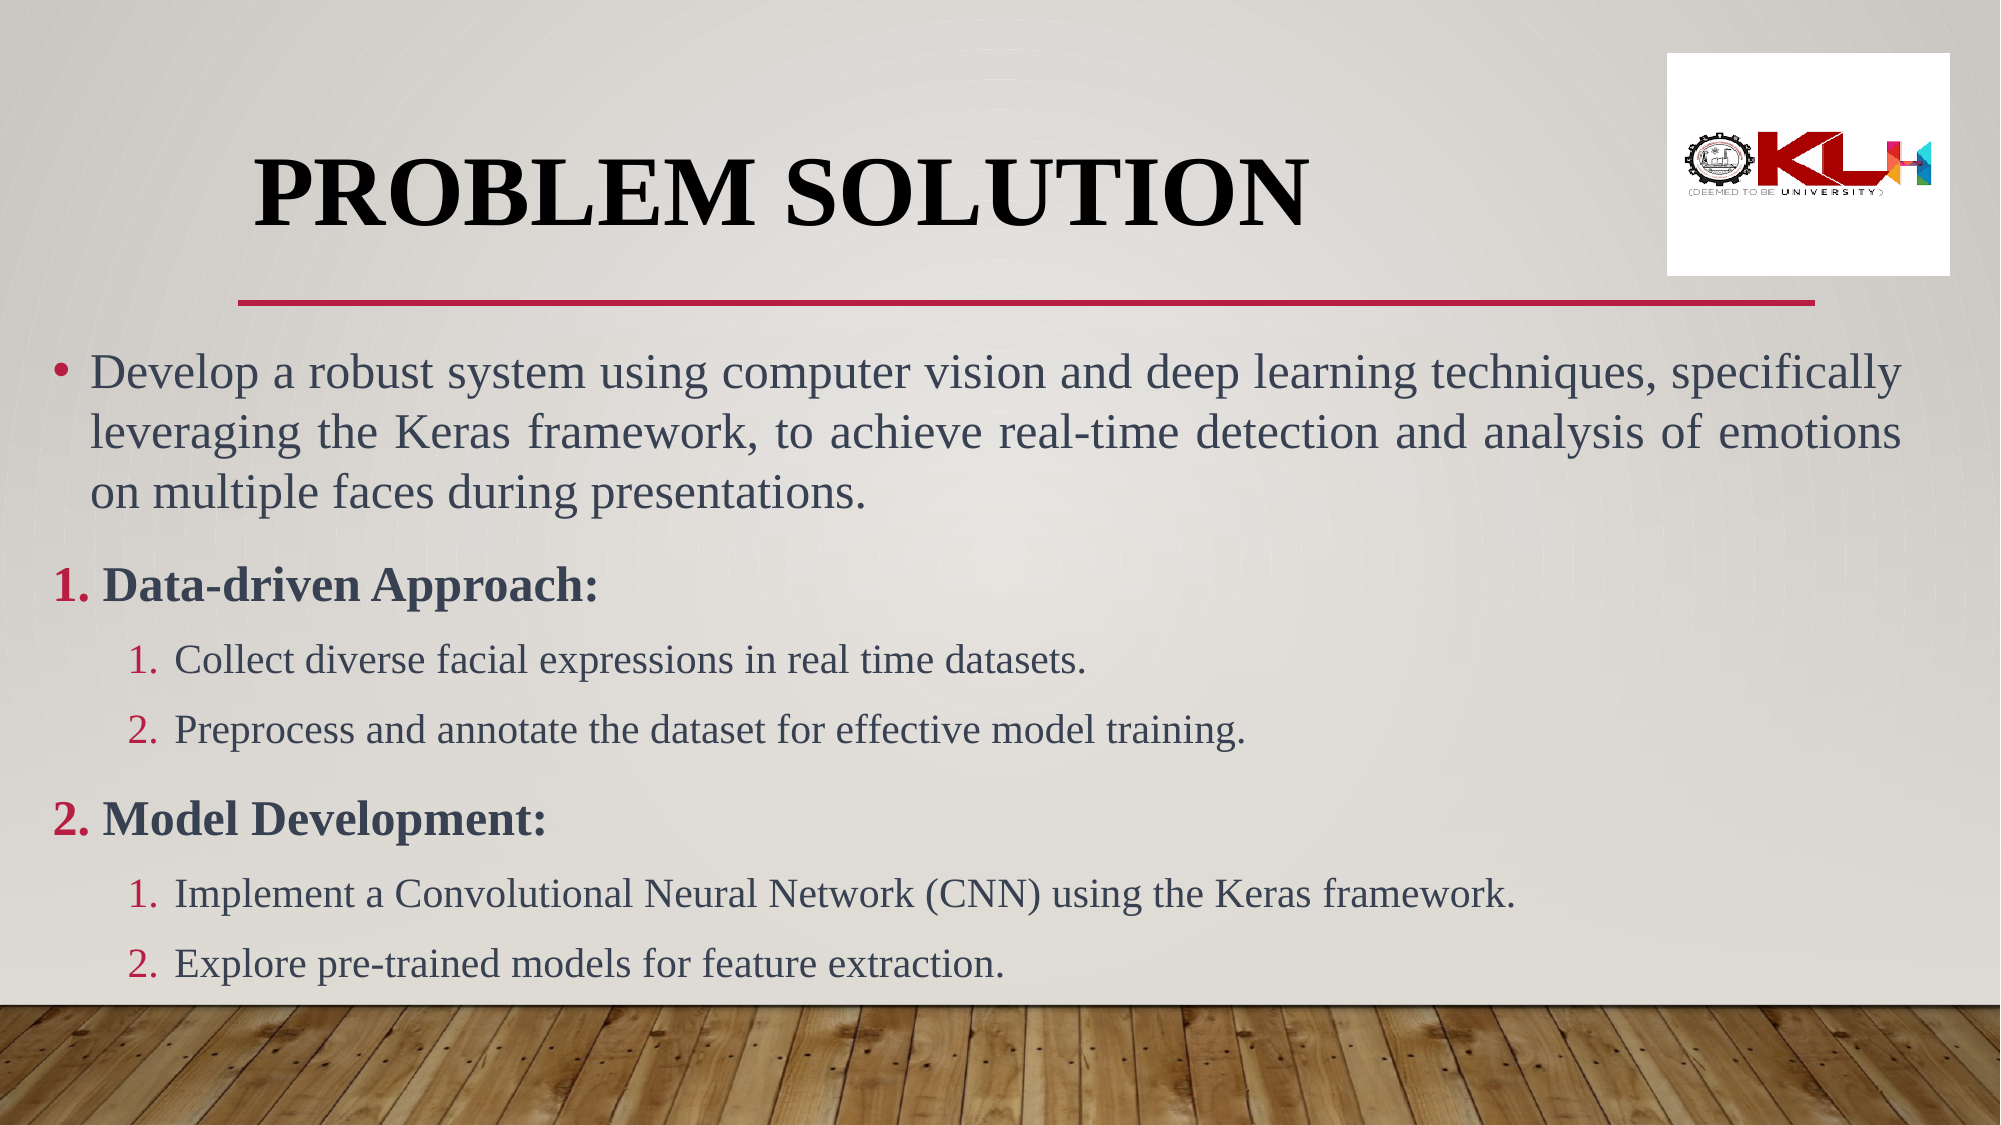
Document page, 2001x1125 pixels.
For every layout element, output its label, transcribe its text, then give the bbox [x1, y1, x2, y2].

list Develop a robust system using computer vision and deep learning techniques, specifically leveraging the Keras framework, to achieve real-time detection and analysis of emotions on multiple faces during presentations. Data-driven Approach: Collect diverse facial expressions in real time datasets. Preprocess and annotate the dataset for effective model training. Model Development: Implement a Convolutional Neural Network (CNN) using the Keras framework. Explore pre-trained models for feature extraction. [37, 331, 1919, 1014]
title Problem Solution [238, 131, 1814, 305]
picture [0, 1005, 2000, 1125]
picture [1667, 53, 1950, 277]
